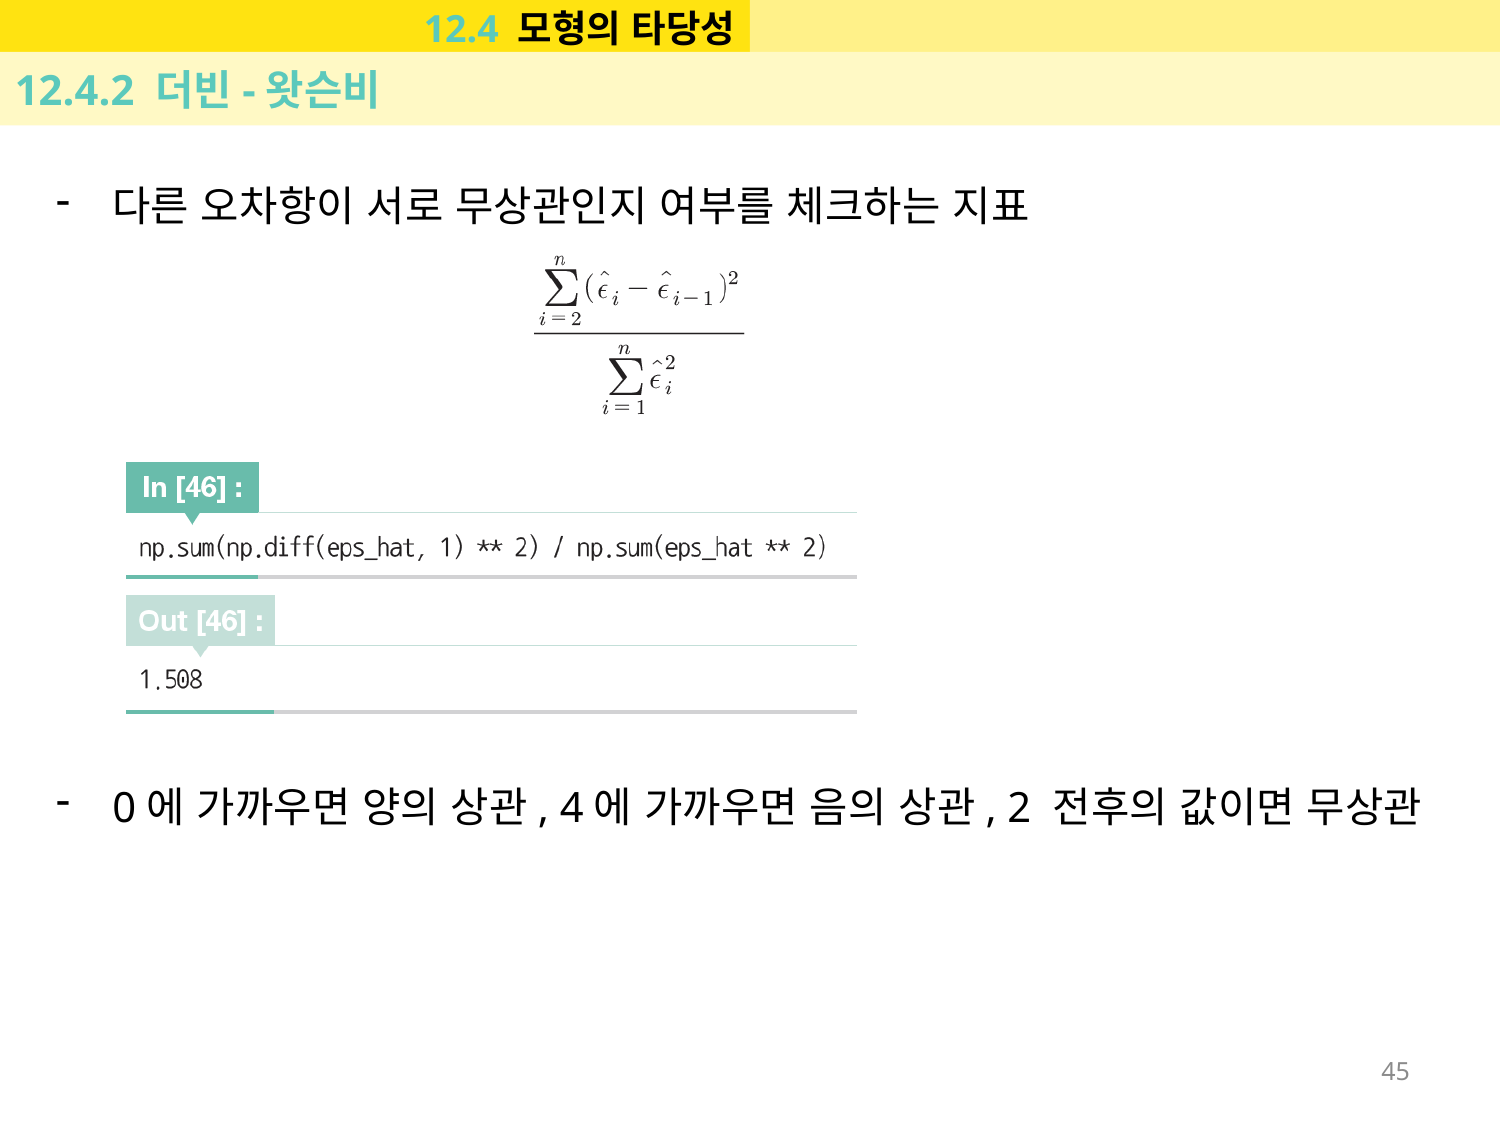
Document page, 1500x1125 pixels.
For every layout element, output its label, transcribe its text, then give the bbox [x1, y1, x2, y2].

picture [522, 241, 765, 431]
text_box 다른 오차항이 서로 무상관인지 여부를 체크하는 지표 0에 가까우면 양의 상관, 4에 가까우면 음의 상관, 2 전후의 값이면 무상관 [41, 172, 1447, 838]
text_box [0, 0, 1500, 126]
picture [123, 455, 857, 721]
slide_number 45 [1074, 1042, 1425, 1103]
